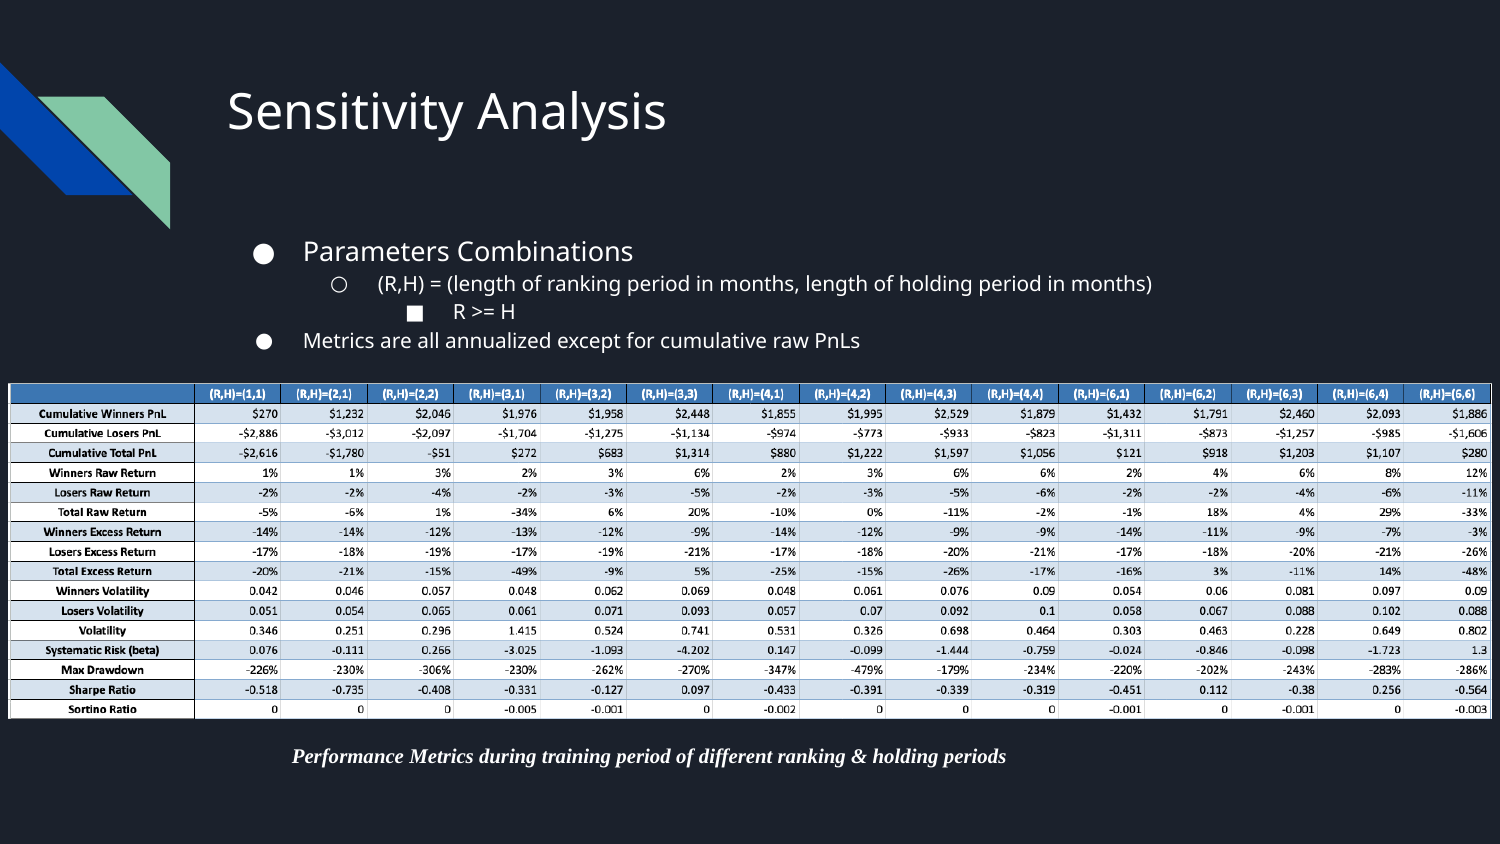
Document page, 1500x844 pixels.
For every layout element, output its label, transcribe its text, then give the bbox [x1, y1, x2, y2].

list Parameters Combinations (R,H) = (length of ranking period in months, length of holding period in months) R >= H Metrics are all annualized except for cumulative raw PnLs [212, 214, 1368, 382]
title Sensitivity Analysis [212, 64, 1368, 214]
text_box Performance Metrics during training period of different ranking & holding periods [276, 730, 1041, 781]
picture [8, 383, 1492, 720]
